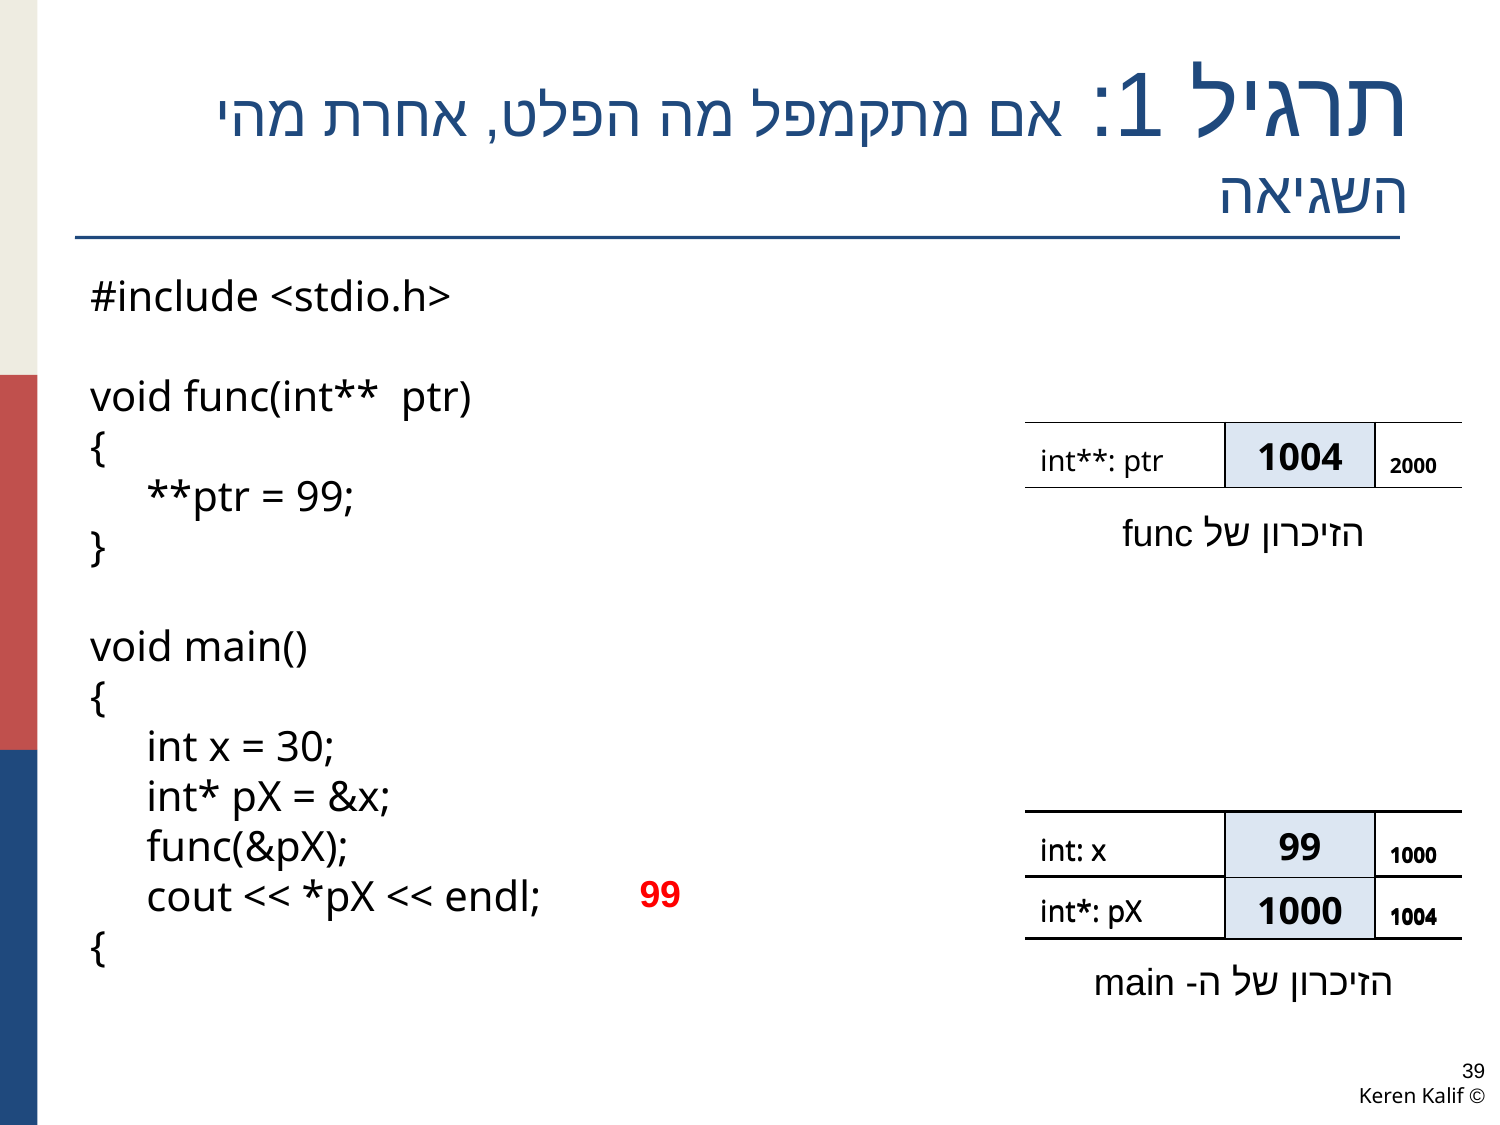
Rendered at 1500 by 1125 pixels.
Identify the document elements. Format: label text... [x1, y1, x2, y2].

table_header 2000 [1376, 423, 1462, 487]
table_header 99 [1226, 813, 1374, 877]
slide_number 39 © Keren Kalif [1149, 1049, 1500, 1125]
table_cell 1004 [1376, 878, 1462, 938]
table_cell 1000 [1226, 878, 1374, 938]
text_box הזיכרון של func [1049, 502, 1438, 562]
text_box הזיכרון של ה- main [1049, 950, 1438, 1011]
list #include <stdio.h> void func(int** ptr) { **ptr = 99; } void main() { int x = 30; int* pX = &x; func(&pX); cout << *pX << endl; { [74, 262, 1426, 1006]
table_header int: x [1025, 813, 1224, 877]
title תרגיל 1: אם מתקמפל מה הפלט, אחרת מהי השגיאה [74, 45, 1426, 233]
table_header int**: ptr [1025, 423, 1224, 487]
table_header 1000 [1376, 813, 1462, 877]
text_box 99 [624, 862, 763, 923]
table_cell int*: pX [1025, 878, 1224, 938]
table_header 1004 [1226, 423, 1374, 487]
